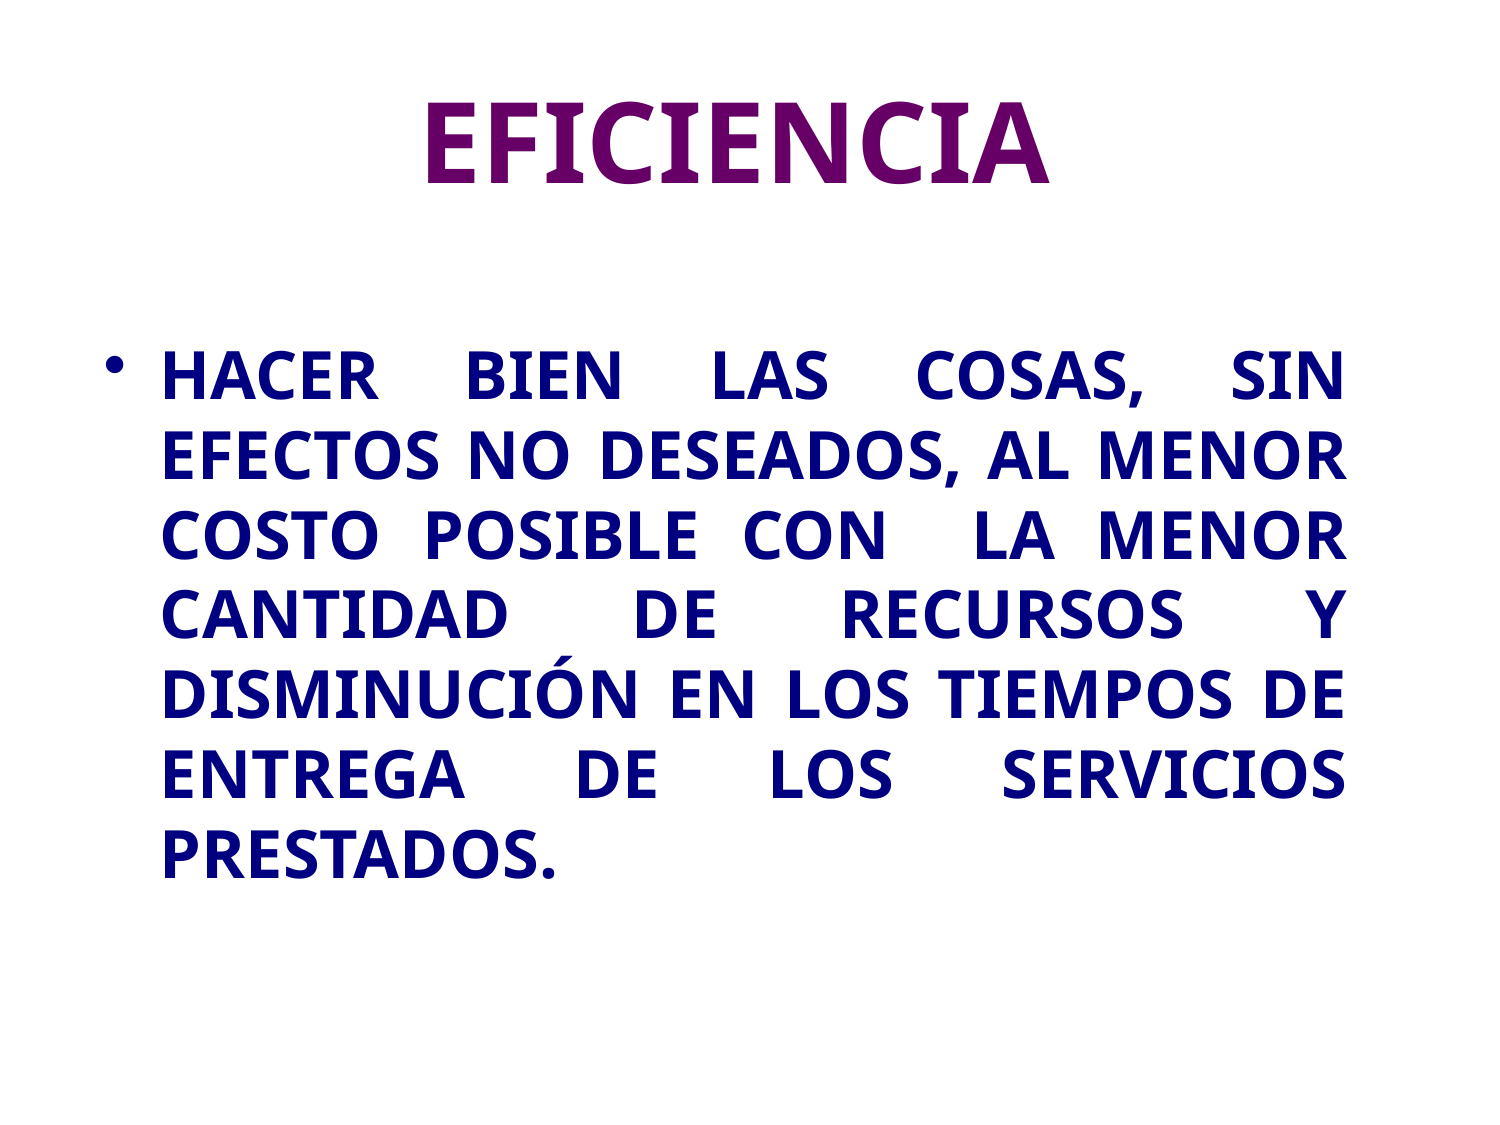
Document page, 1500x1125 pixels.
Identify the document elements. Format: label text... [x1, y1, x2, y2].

list HACER BIEN LAS COSAS, SIN EFECTOS NO DESEADOS, AL MENOR COSTO POSIBLE CON LA MENOR CANTIDAD DE RECURSOS Y DISMINUCIÓN EN LOS TIEMPOS DE ENTREGA DE LOS SERVICIOS PRESTADOS. [88, 324, 1364, 1000]
title EFICIENCIA [75, 45, 1425, 233]
